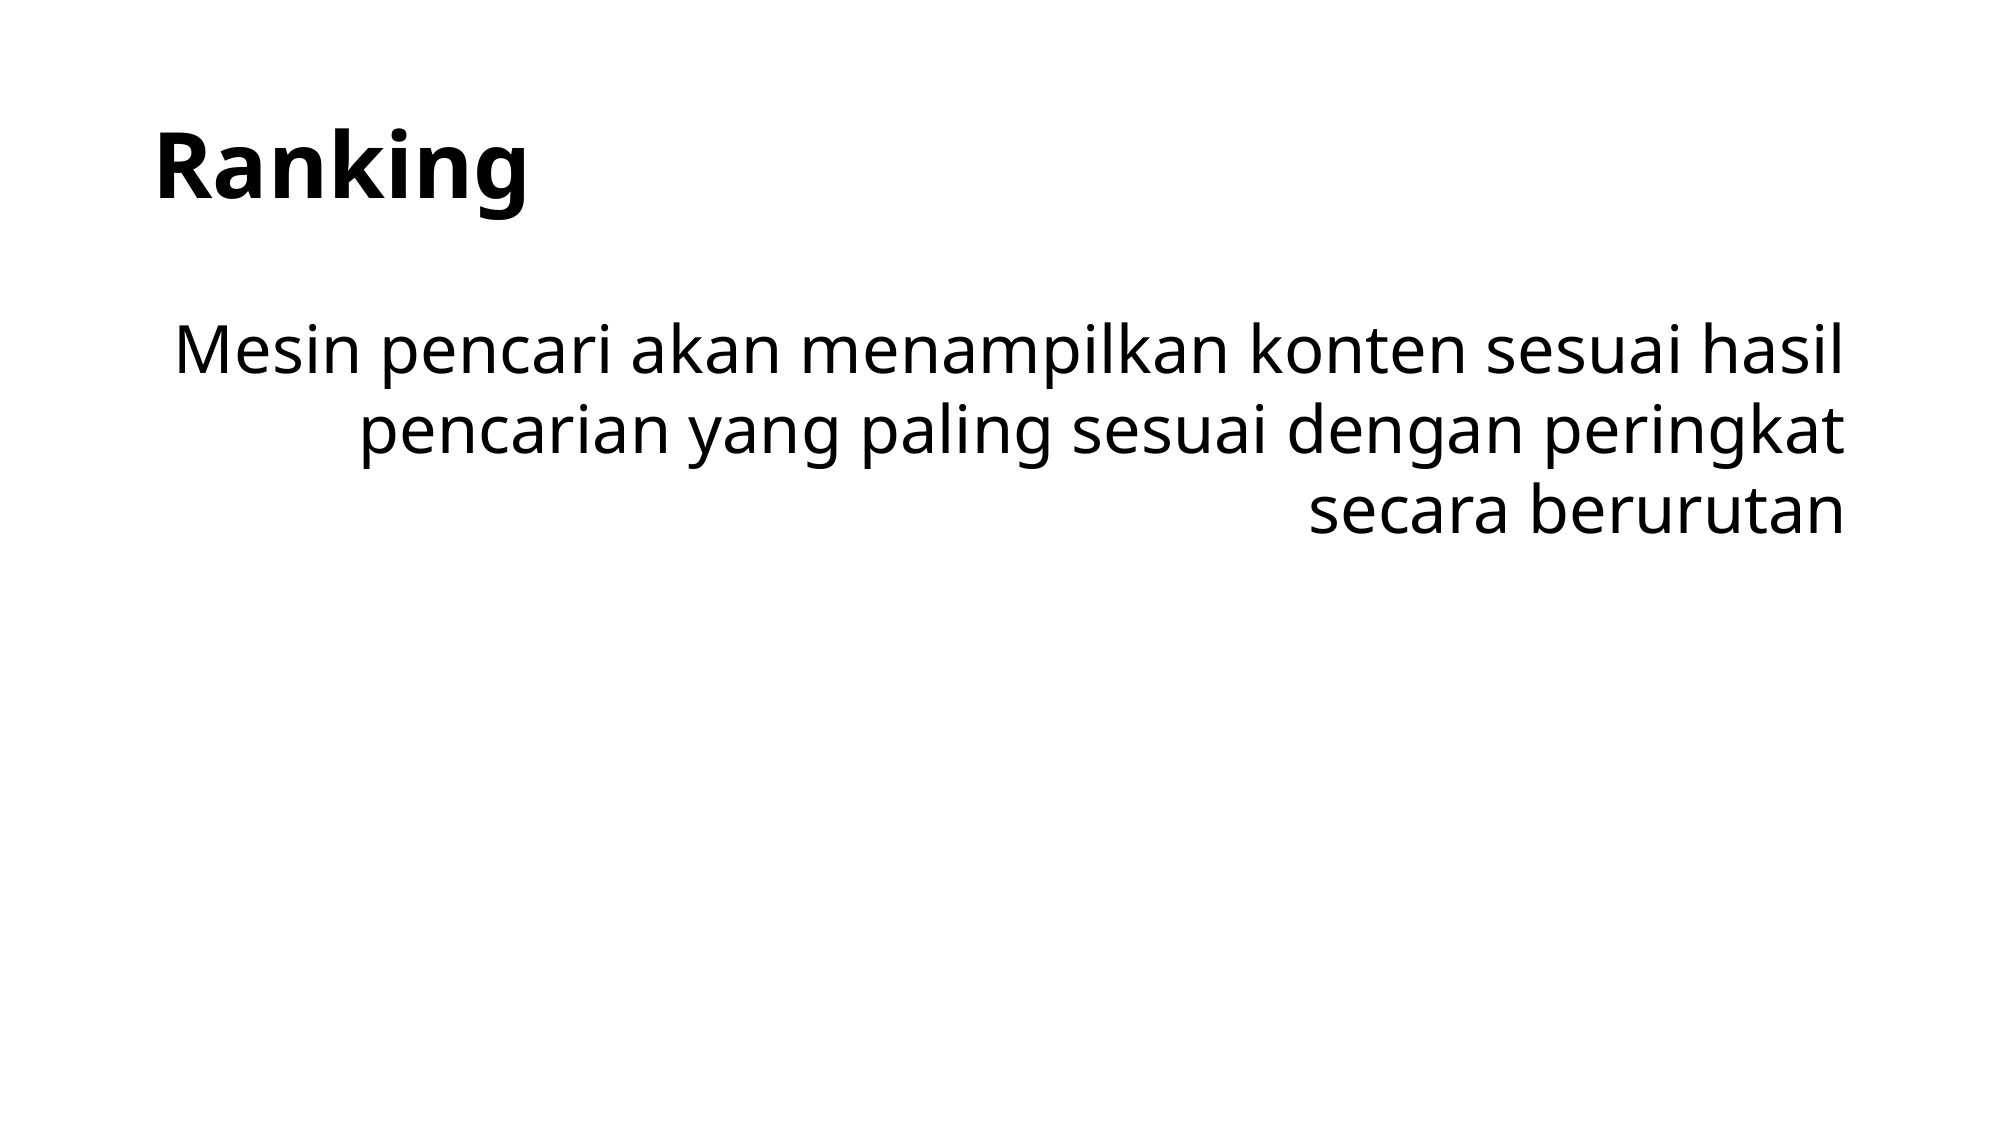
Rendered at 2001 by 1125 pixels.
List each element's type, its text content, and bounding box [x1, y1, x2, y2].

title Ranking [137, 59, 1863, 278]
list Mesin pencari akan menampilkan konten sesuai hasil pencarian yang paling sesuai dengan peringkat secara berurutan [137, 299, 1863, 1014]
